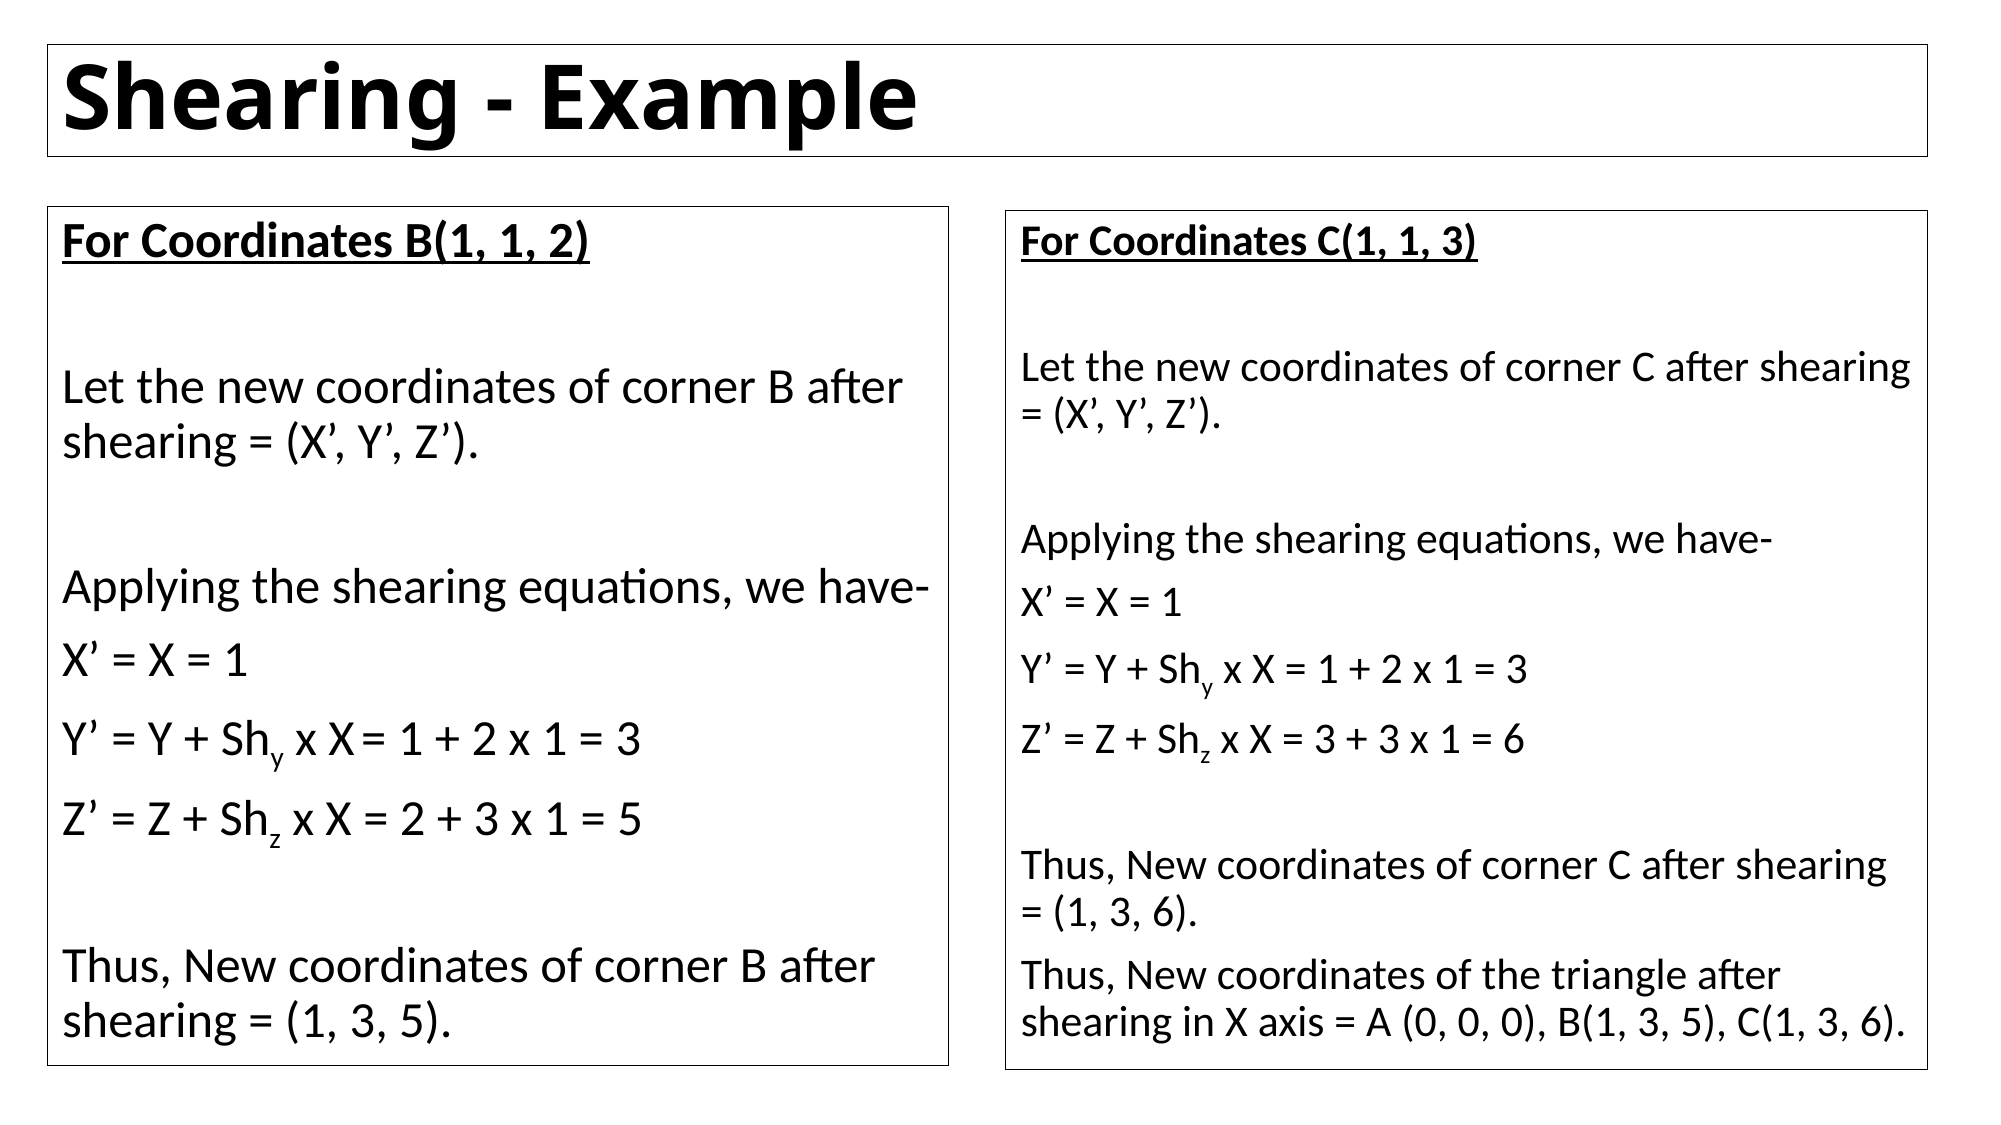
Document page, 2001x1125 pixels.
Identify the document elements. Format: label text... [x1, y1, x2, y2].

title Shearing - Example [47, 44, 1928, 157]
list For Coordinates C(1, 1, 3) Let the new coordinates of corner C after shearing = (X’, Y’, Z’). Applying the shearing equations, we have- X’ = X = 1 Y’ = Y + Shy x X = 1 + 2 x 1 = 3 Z’ = Z + Shz x X = 3 + 3 x 1 = 6 Thus, New coordinates of corner C after shearing = (1, 3, 6). Thus, New coordinates of the triangle after shearing in X axis = A (0, 0, 0), B(1, 3, 5), C(1, 3, 6). [1005, 210, 1928, 1070]
list For Coordinates B(1, 1, 2) Let the new coordinates of corner B after shearing = (X’, Y’, Z’). Applying the shearing equations, we have- X’ = X = 1 Y’ = Y + Shy x X = 1 + 2 x 1 = 3 Z’ = Z + Shz x X = 2 + 3 x 1 = 5 Thus, New coordinates of corner B after shearing = (1, 3, 5). [47, 206, 949, 1066]
